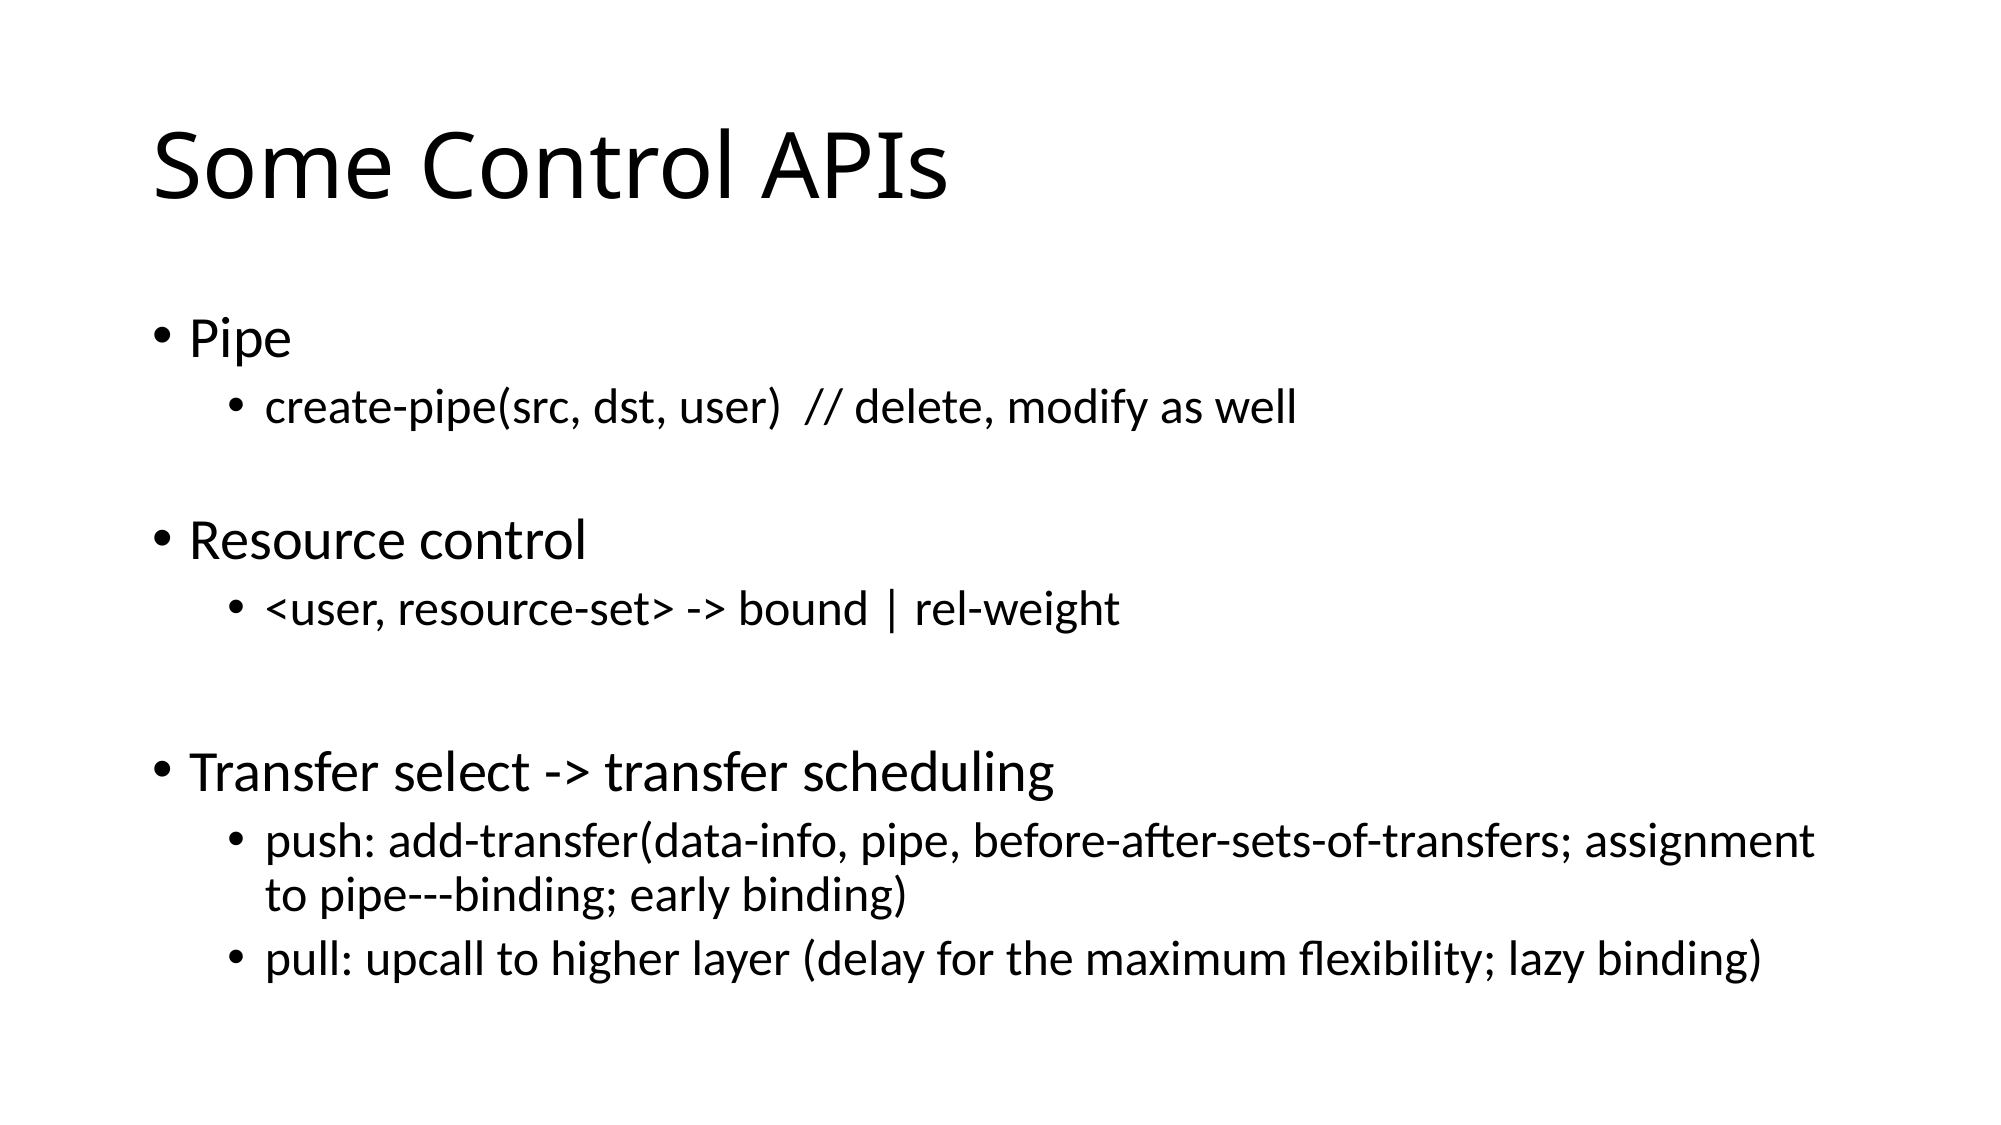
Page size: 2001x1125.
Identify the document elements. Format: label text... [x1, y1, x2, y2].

title Some Control APIs [137, 59, 1863, 278]
list Pipe create-pipe(src, dst, user) // delete, modify as well Resource control <user, resource-set> -> bound | rel-weight Transfer select -> transfer scheduling push: add-transfer(data-info, pipe, before-after-sets-of-transfers; assignment to pipe---binding; early binding) pull: upcall to higher layer (delay for the maximum flexibility; lazy binding) [137, 299, 1863, 1014]
